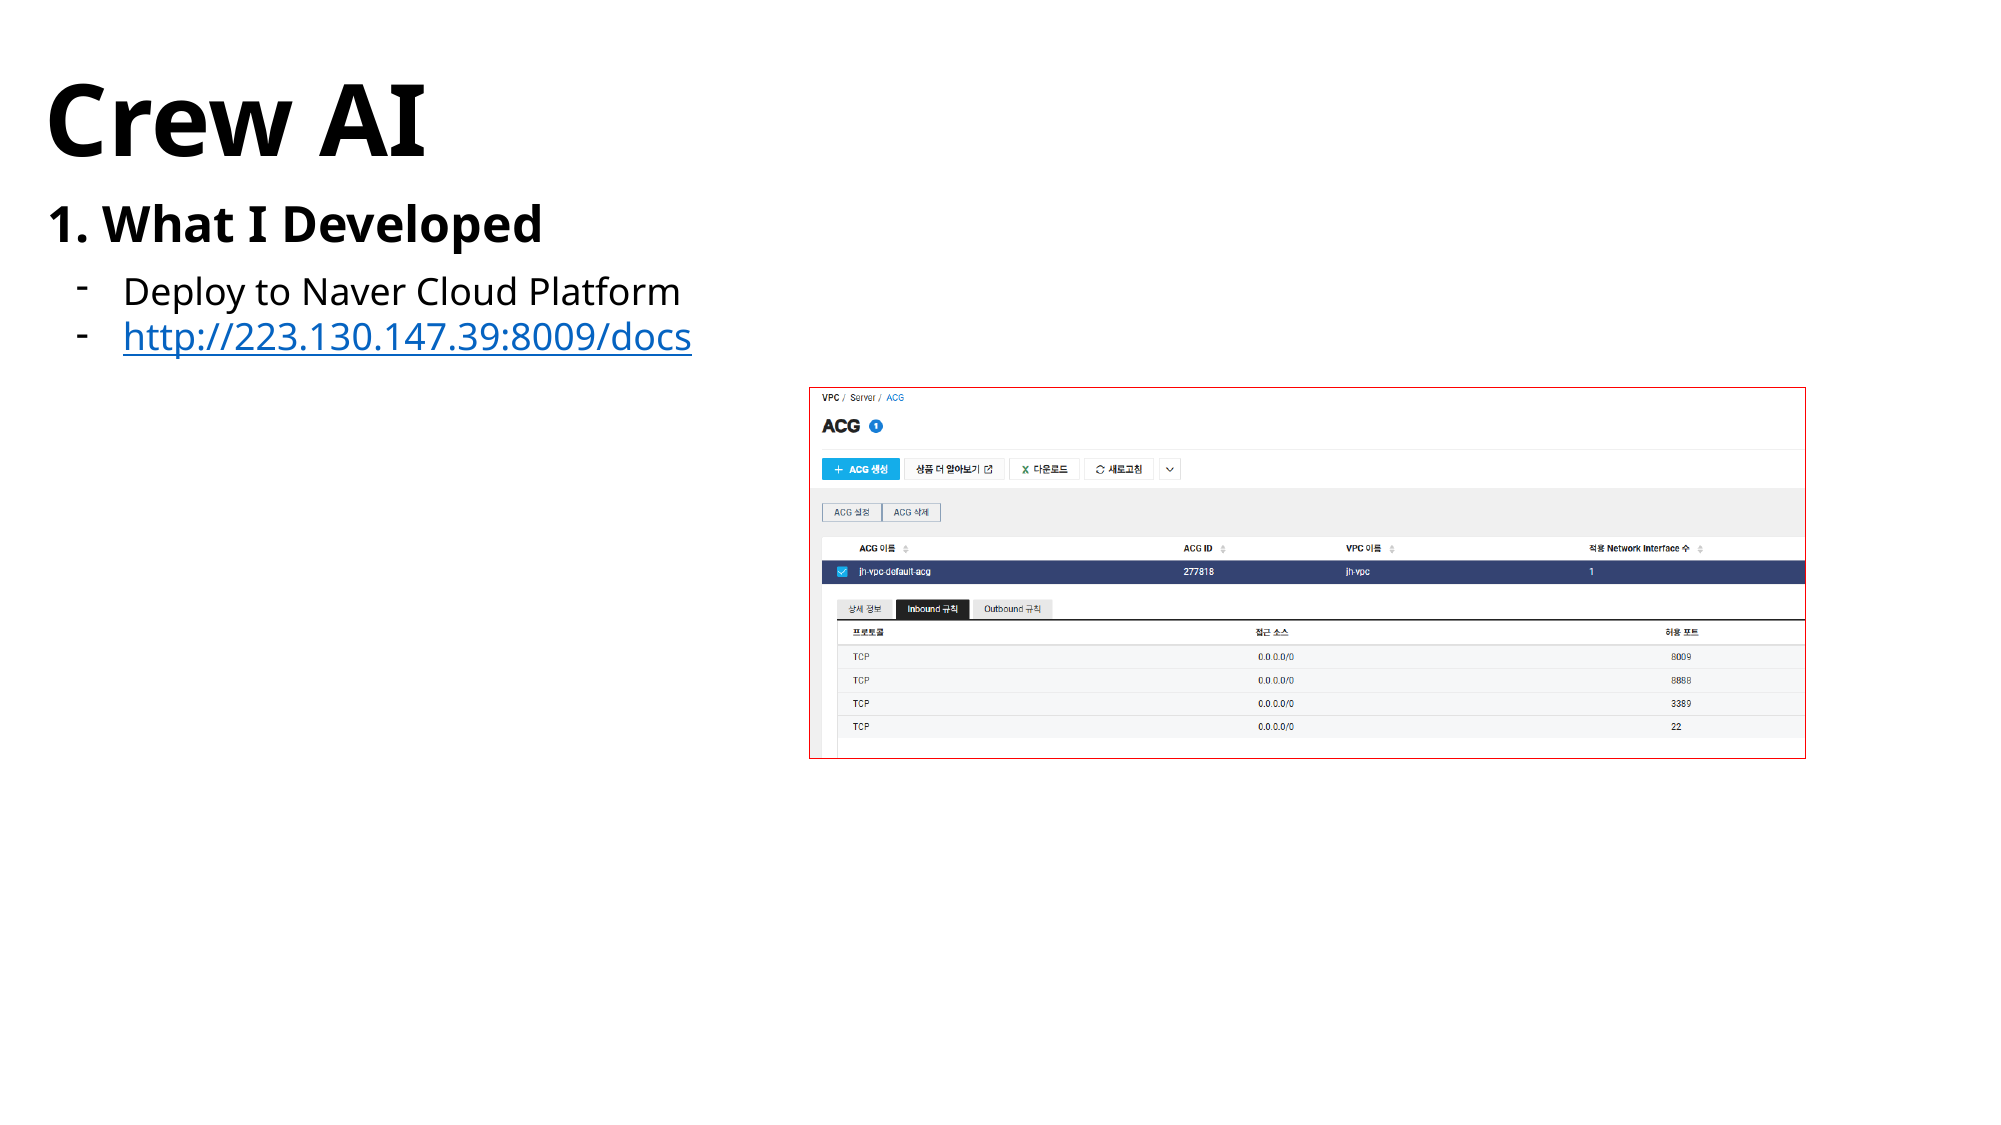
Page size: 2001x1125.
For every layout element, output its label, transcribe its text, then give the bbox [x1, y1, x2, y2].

picture [809, 387, 1806, 759]
text_box Deploy to Naver Cloud Platform http://223.130.147.39:8009/docs [61, 260, 1288, 372]
text_box Crew AI [29, 48, 443, 184]
text_box 1. What I Developed [32, 185, 665, 260]
